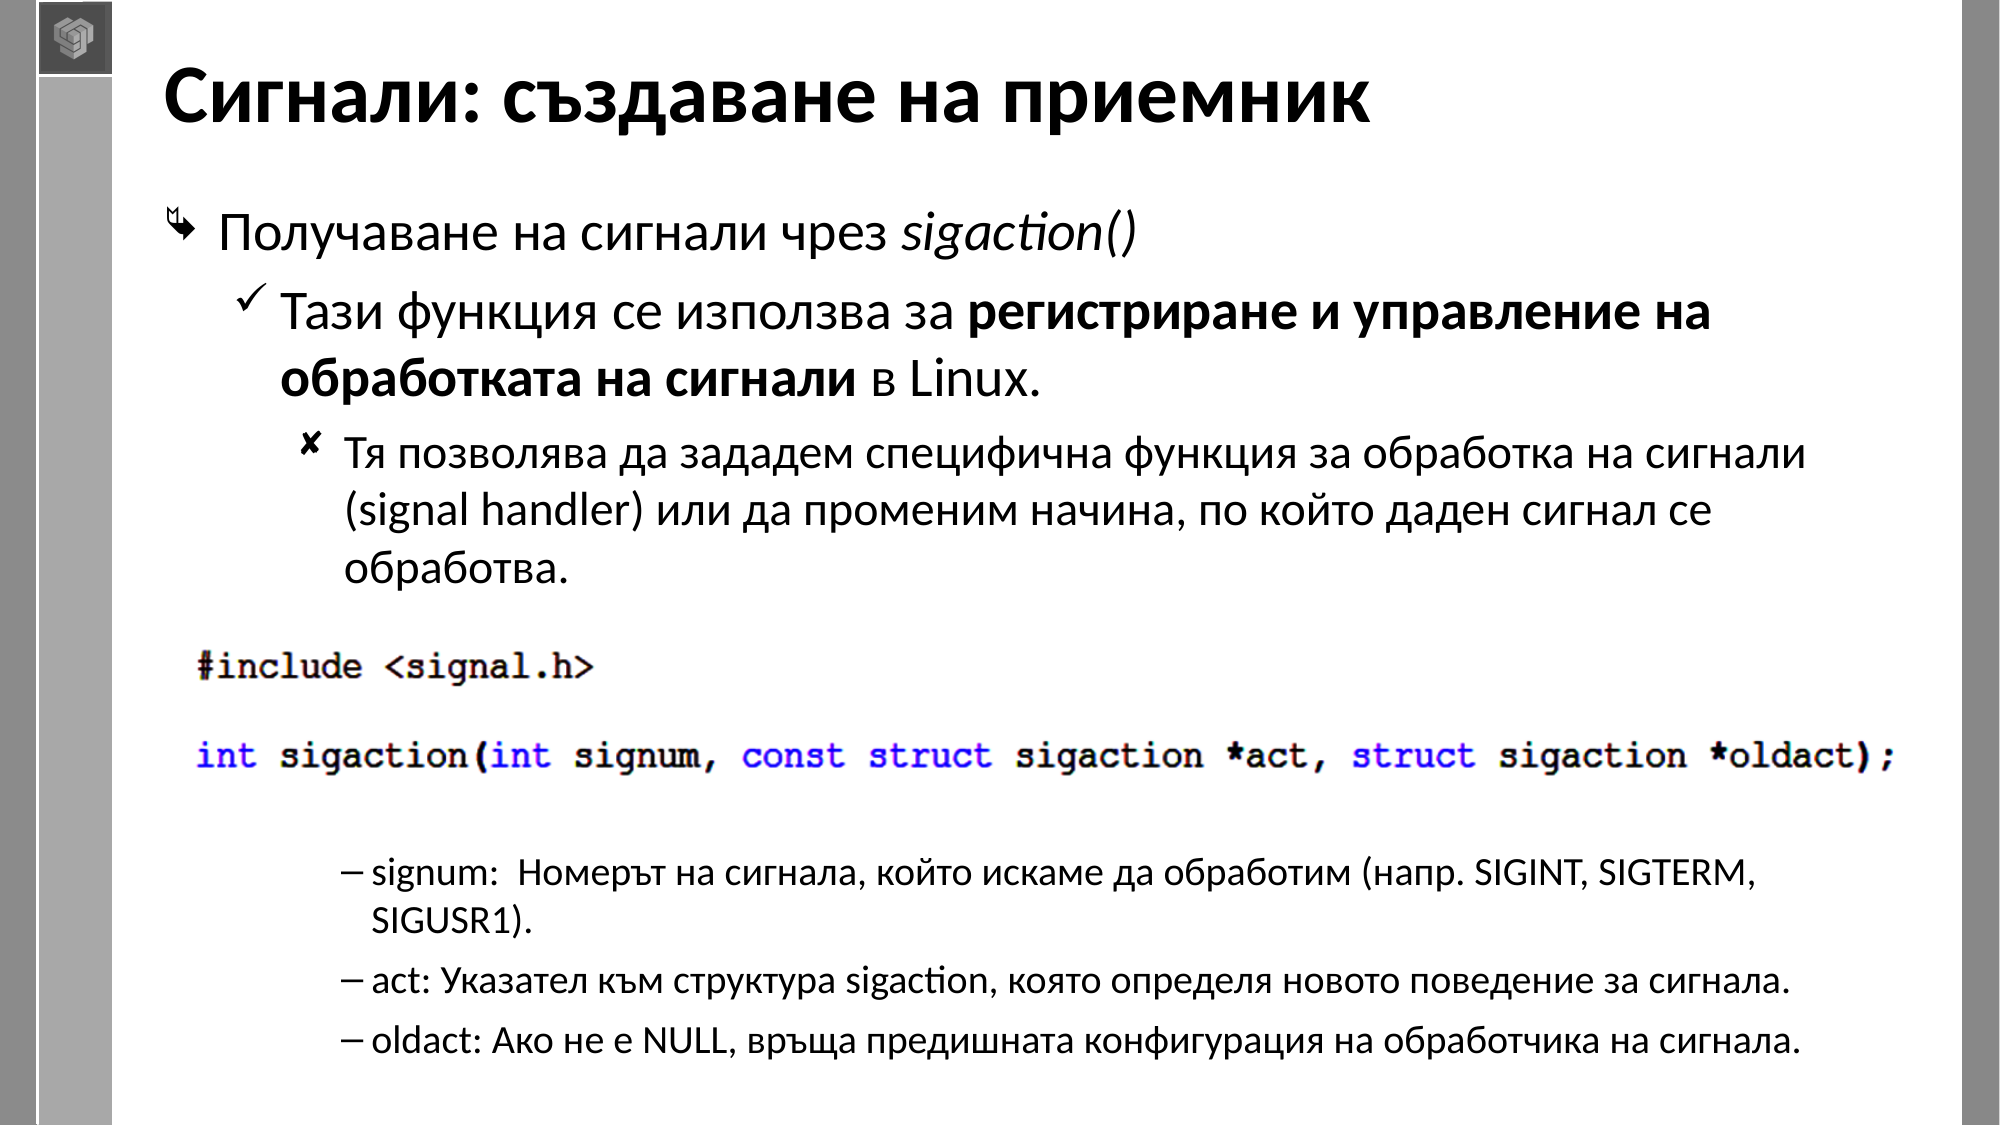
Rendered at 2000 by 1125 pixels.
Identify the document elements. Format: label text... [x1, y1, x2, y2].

picture [41, 5, 105, 71]
picture [187, 637, 1923, 796]
list Получаване на сигнали чрез sigaction() Тази функция се използва за регистриране и управление на обработката на сигнали в Linux. Тя позволява да зададем специфична функция за обработка на сигнали (signal handler) или да променим начина, по който даден сигнал се обработва. signum: Номерът на сигнала, който искаме да обработим (напр. SIGINT, SIGTERM, SIGUSR1). act: Указател към структура sigaction, която определя новото поведение за сигнала. oldact: Ако не е NULL, връща предишната конфигурация на обработчика на сигнала. [149, 187, 1938, 1075]
title Сигнали: създаване на приемник [149, 29, 1938, 149]
